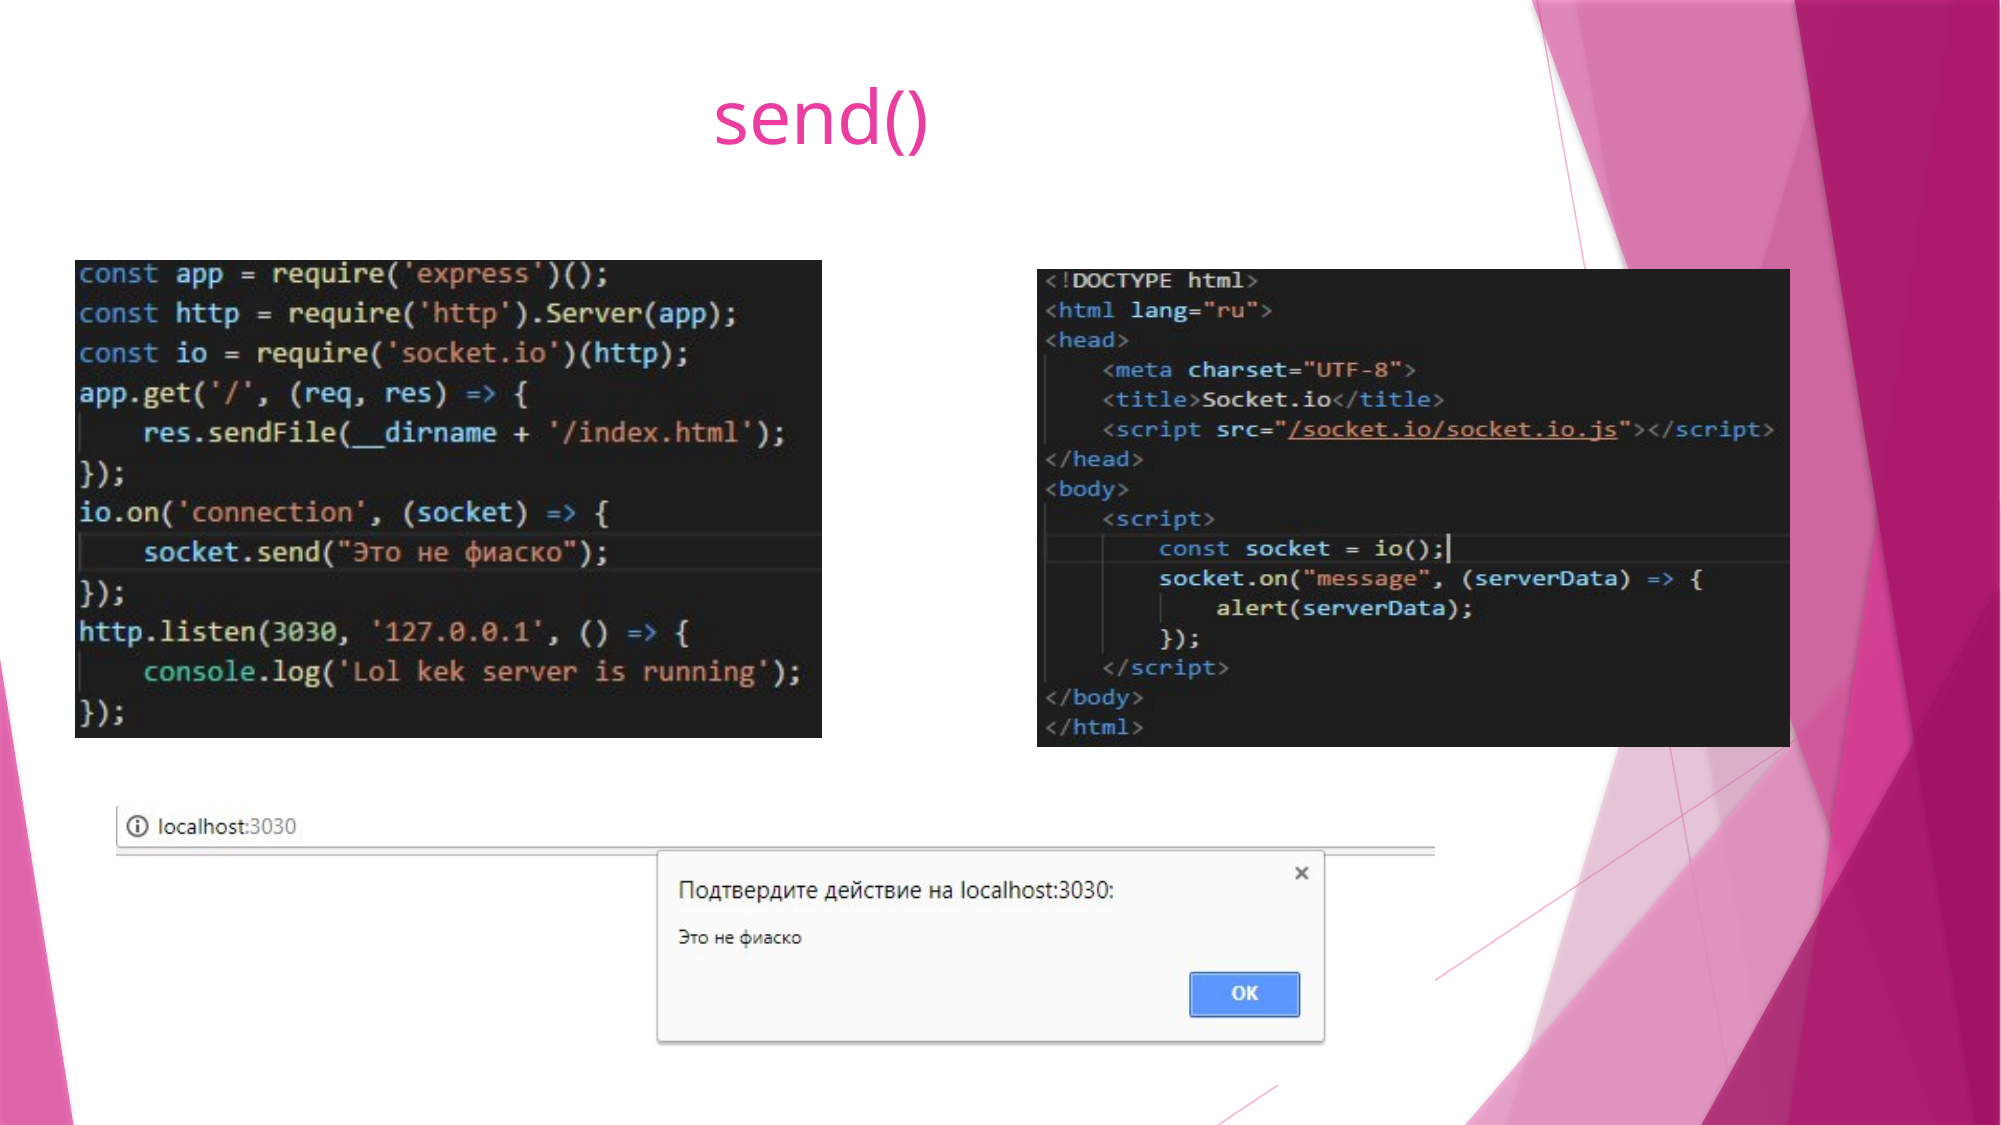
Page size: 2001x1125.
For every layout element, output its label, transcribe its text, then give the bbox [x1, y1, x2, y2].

title send() [116, 62, 1527, 279]
picture [115, 805, 1436, 1085]
picture [1037, 269, 1791, 747]
picture [74, 260, 822, 739]
